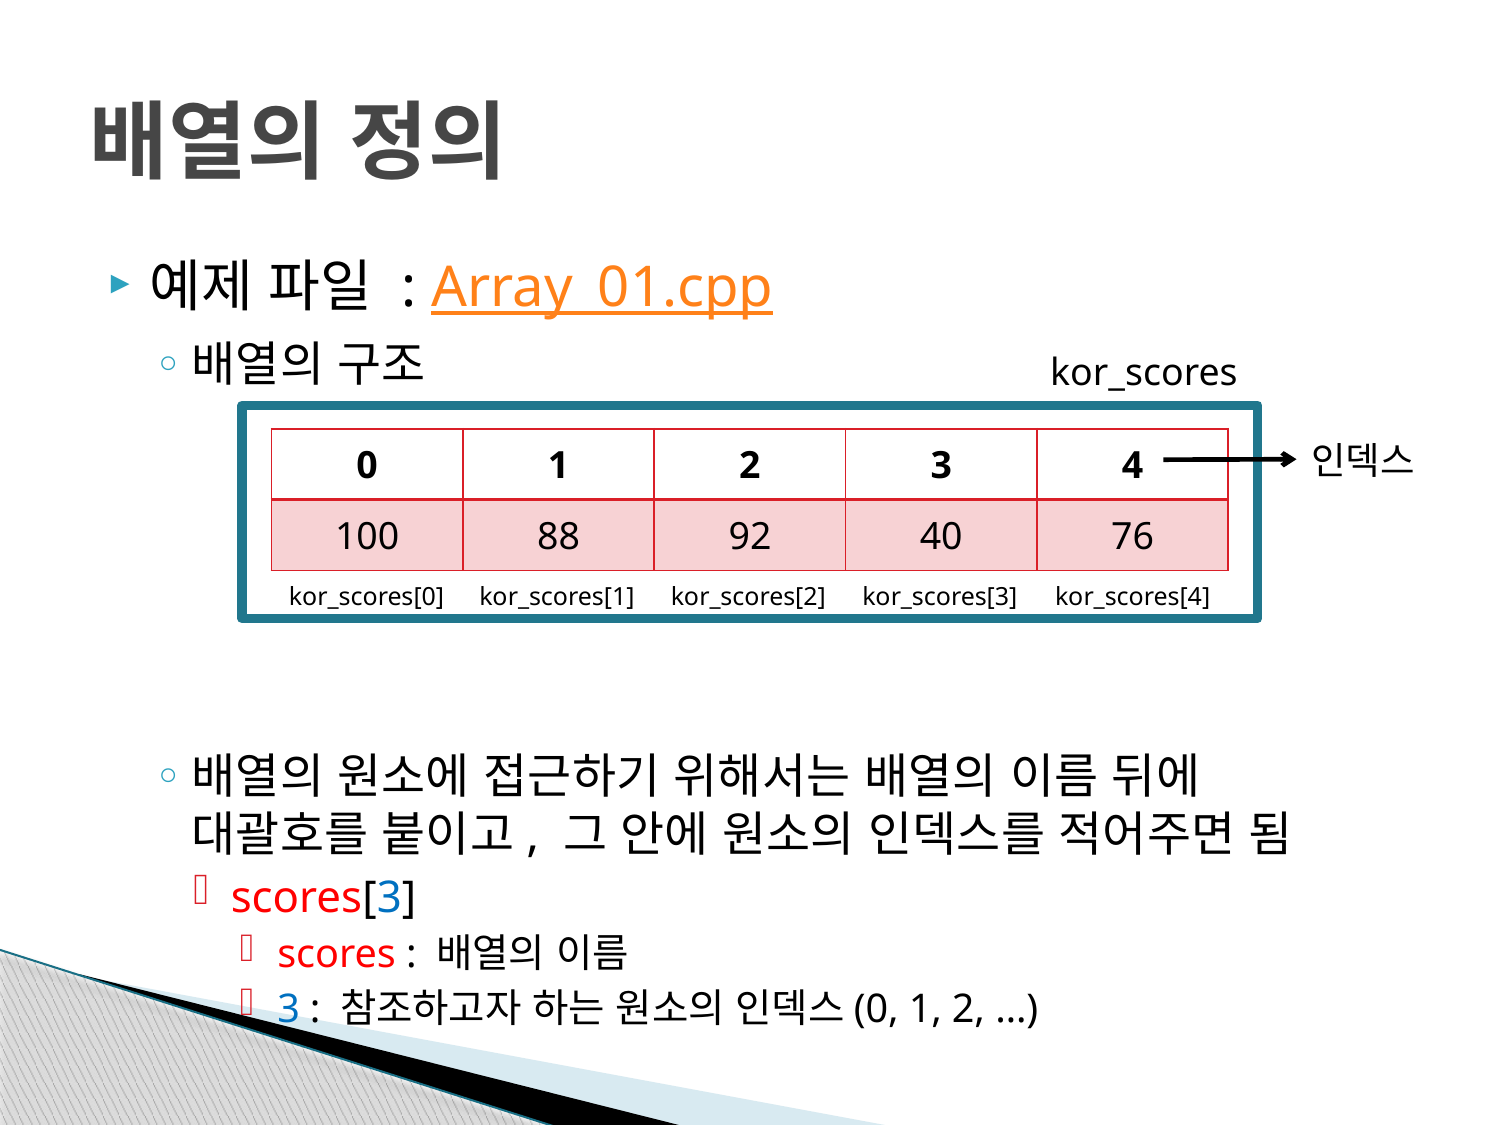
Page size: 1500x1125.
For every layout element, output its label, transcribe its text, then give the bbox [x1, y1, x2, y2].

list 예제 파일 : Array_01.cpp 배열의 구조 배열의 원소에 접근하기 위해서는 배열의 이름 뒤에 대괄호를 붙이고, 그 안에 원소의 인덱스를 적어주면 됨 scores[3] scores : 배열의 이름 3 : 참조하고자 하는 원소의 인덱스(0, 1, 2, …) [75, 243, 1425, 986]
text_box [237, 401, 1262, 623]
text_box kor_scores [1035, 340, 1253, 401]
title 배열의 정의 [75, 45, 1425, 233]
text_box 인덱스 [1296, 429, 1430, 490]
